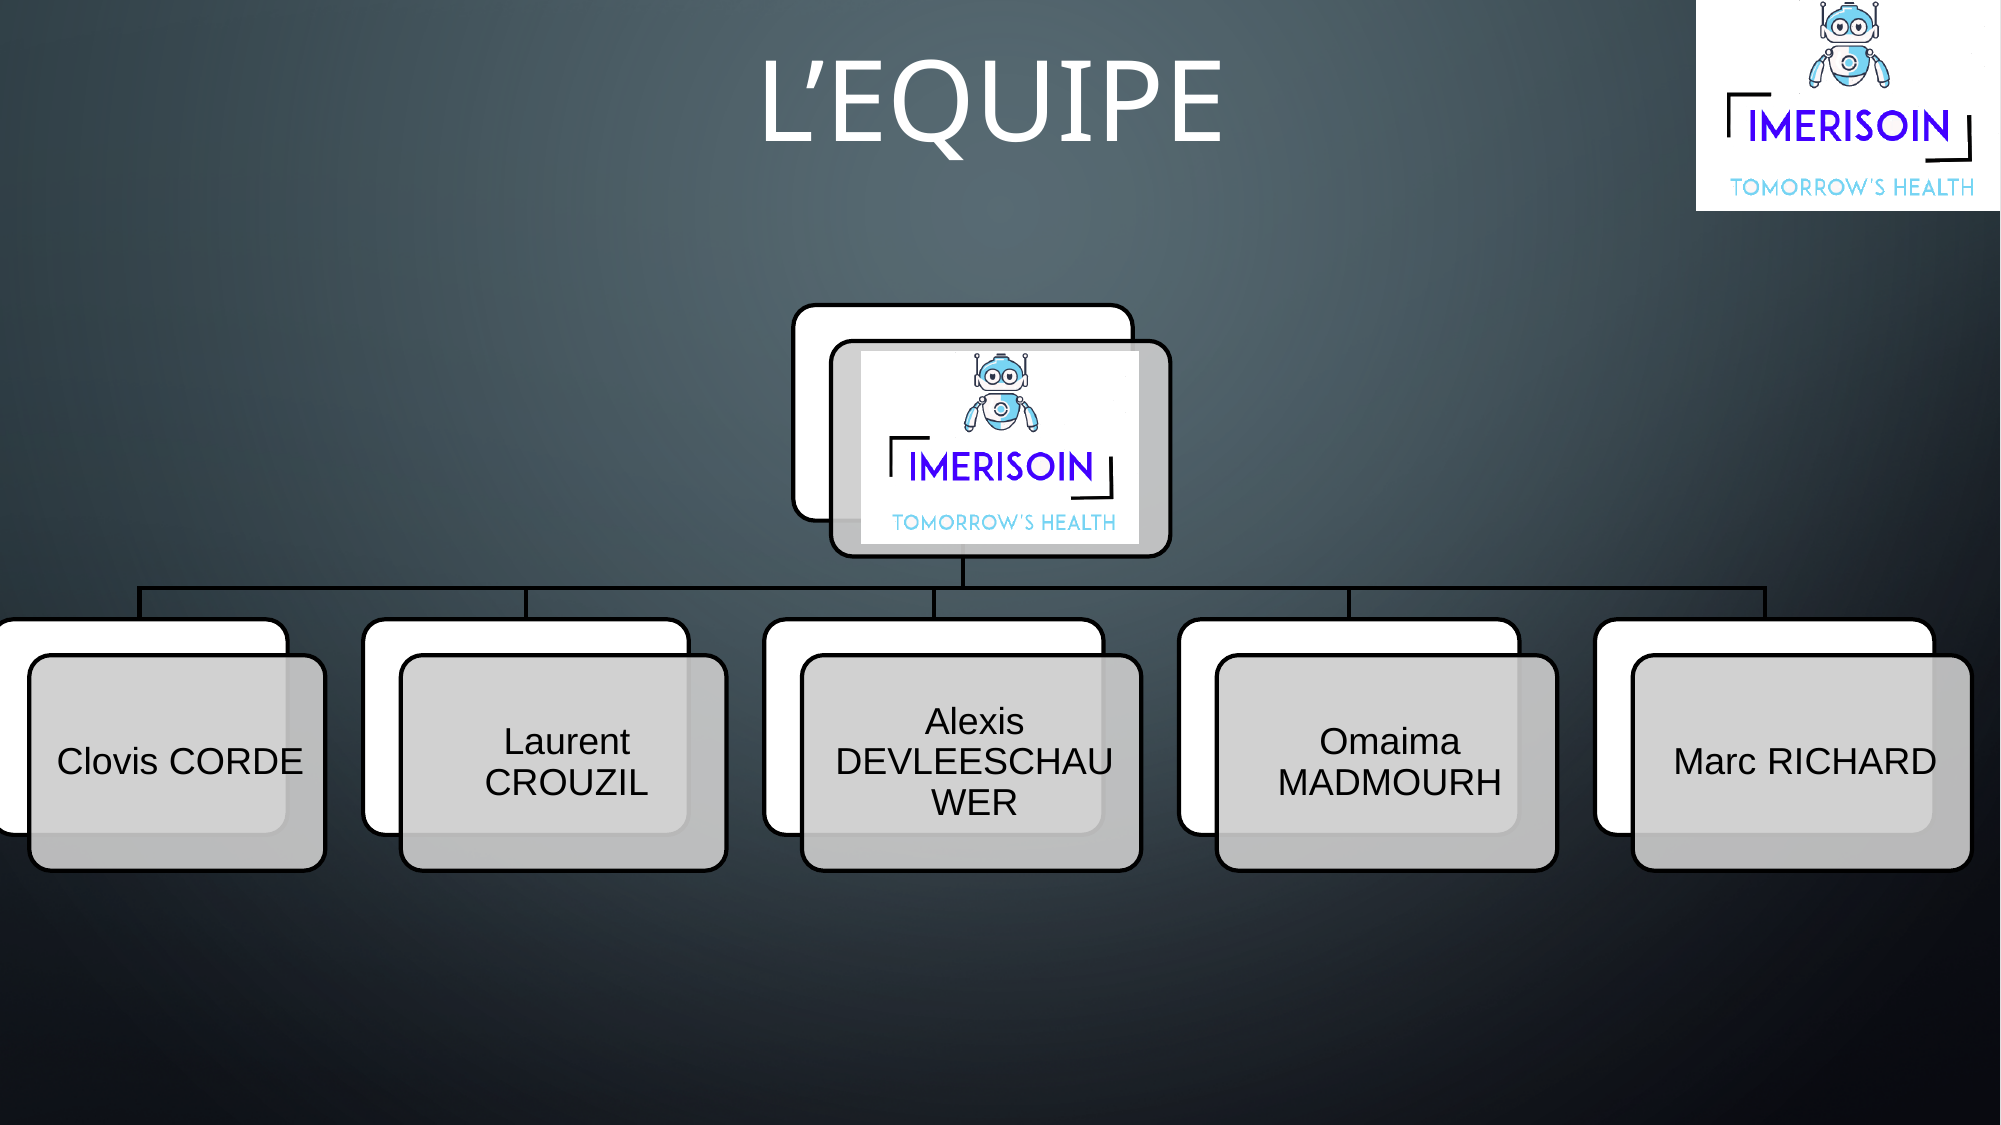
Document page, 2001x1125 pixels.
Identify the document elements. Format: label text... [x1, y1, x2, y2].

text_box L’equipe [178, 0, 1804, 227]
picture [861, 351, 1139, 544]
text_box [0, 297, 1974, 879]
picture [0, 0, 2001, 1125]
